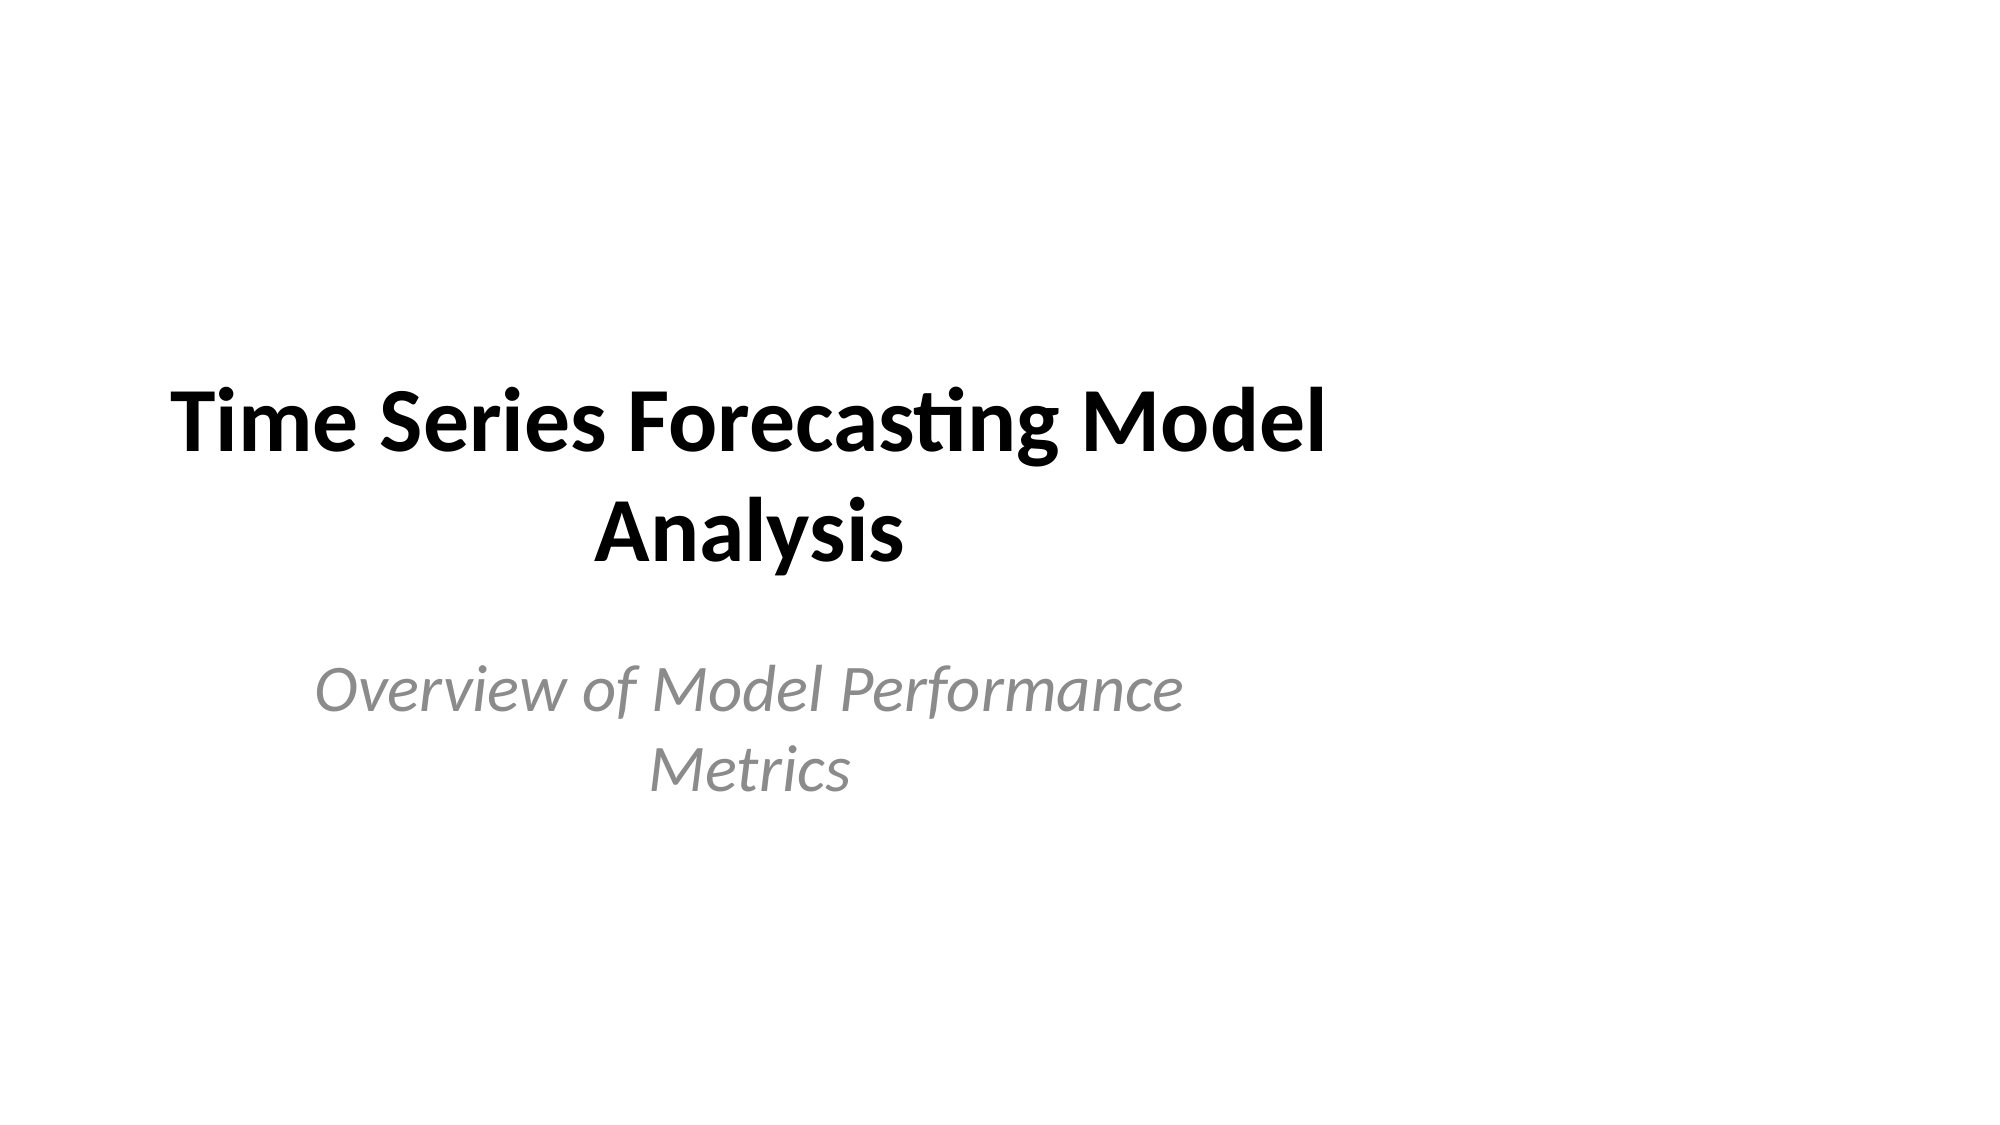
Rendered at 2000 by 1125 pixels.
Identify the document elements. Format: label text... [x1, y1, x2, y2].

title Time Series Forecasting Model Analysis [112, 349, 1388, 591]
subtitle Overview of Model Performance Metrics [225, 637, 1275, 925]
